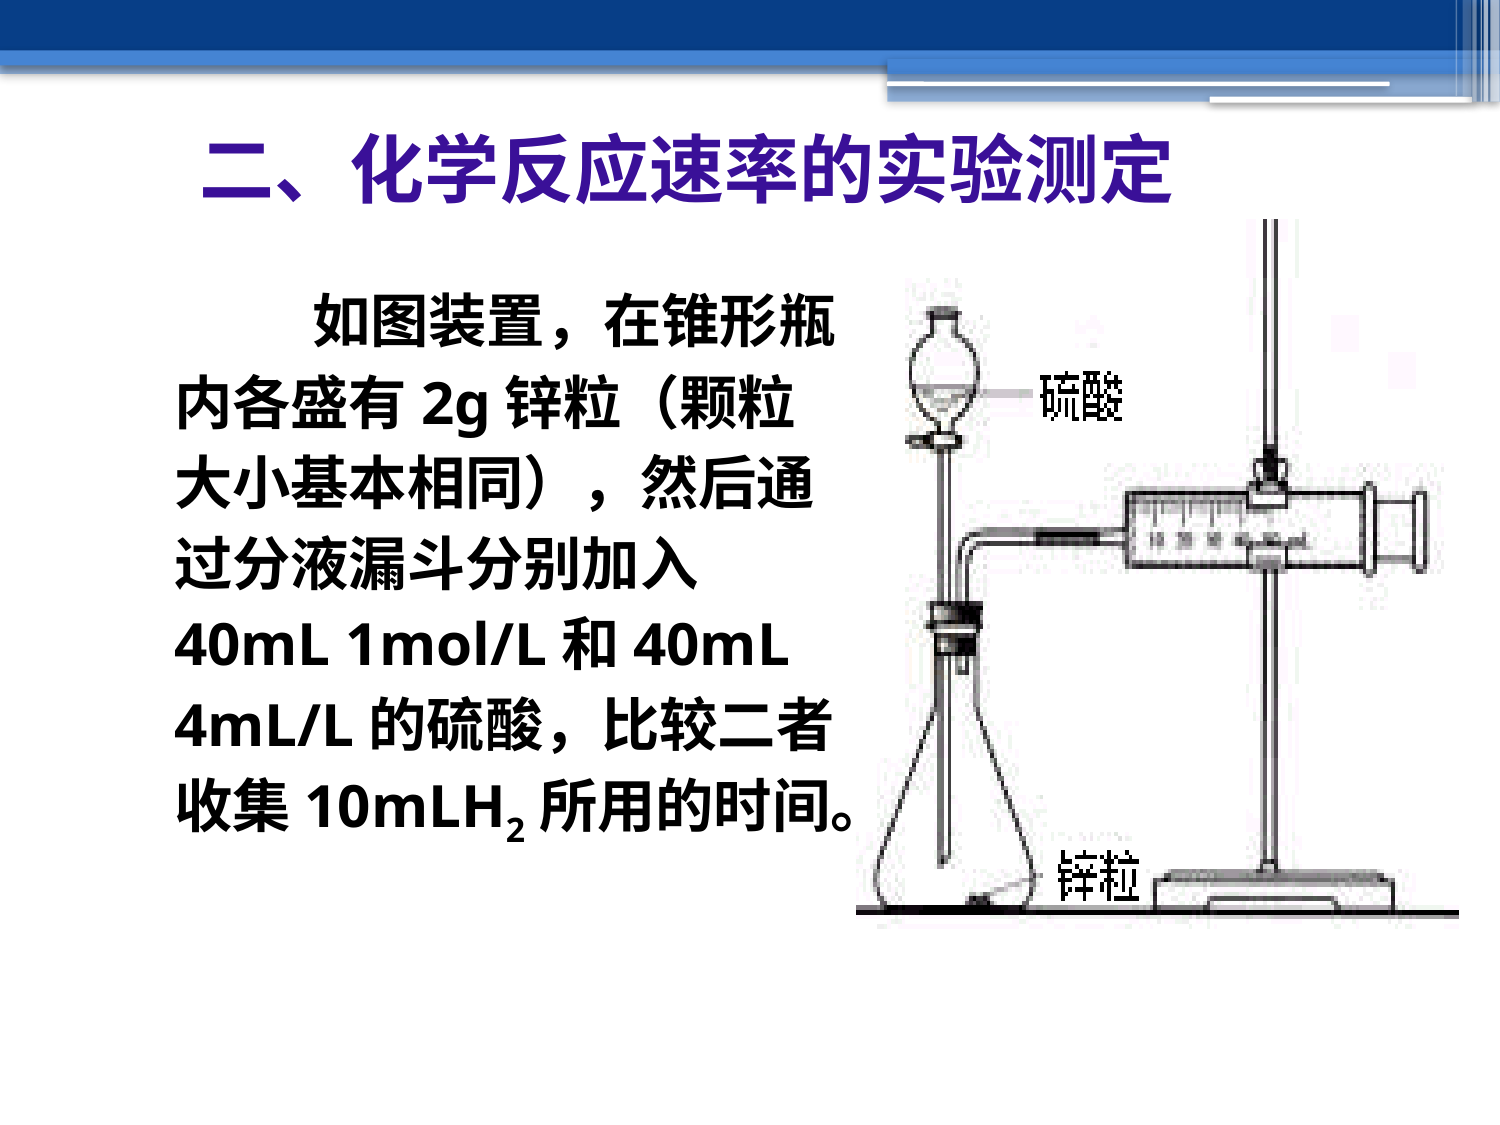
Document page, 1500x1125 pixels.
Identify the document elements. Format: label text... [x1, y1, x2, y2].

text_box 如图装置，在锥形瓶内各盛有2g锌粒（颗粒大小基本相同），然后通过分液漏斗分别加入40mL 1mol/L和40mL 4mL/L的硫酸，比较二者收集10mLH2所用的时间。 [159, 468, 849, 857]
text_box 如图装置，在锥形瓶内各盛有2g锌粒（颗粒大小基本相同），然后通过分液漏斗分别加入40mL 1mol/L和40mL 4mL/L的硫酸，比较二者收集10mLH2所用的时间。 [159, 256, 849, 467]
text_box 二、化学反应速率的实验测定 [184, 114, 1190, 220]
picture [856, 219, 1460, 929]
